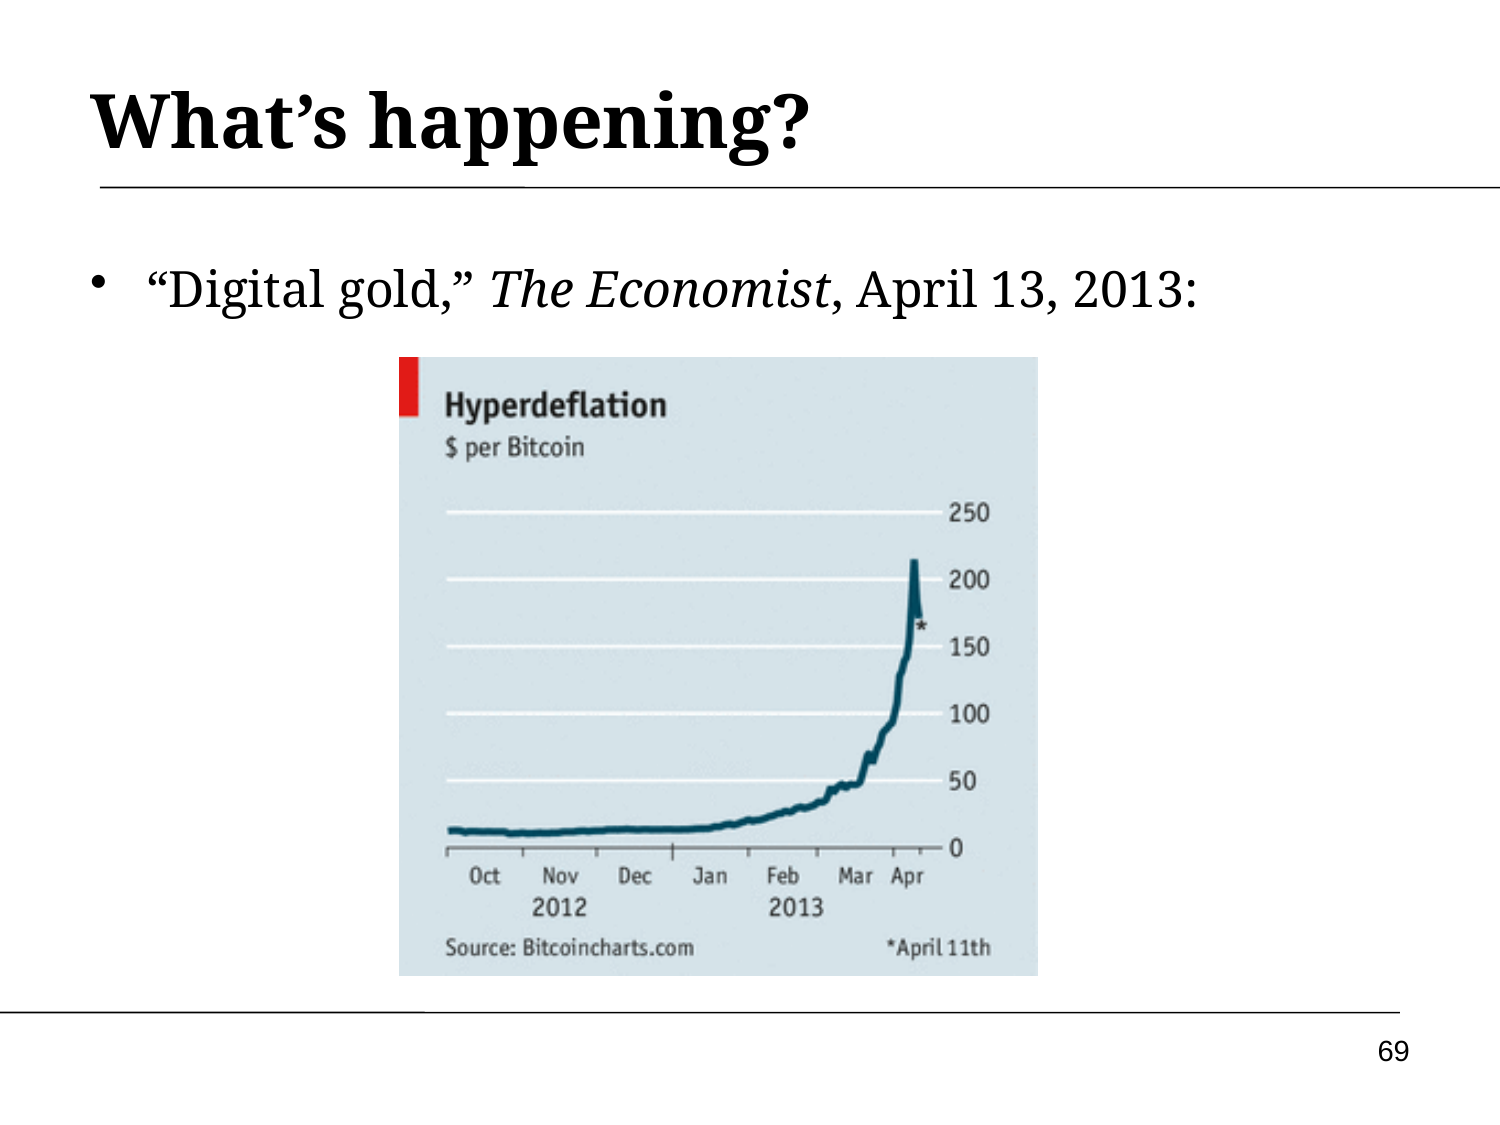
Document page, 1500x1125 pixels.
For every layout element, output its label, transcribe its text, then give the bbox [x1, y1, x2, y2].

title What’s happening? [74, 49, 1426, 188]
picture [399, 357, 1038, 976]
slide_number 69 [1074, 1024, 1426, 1103]
list “Digital gold,” The Economist, April 13, 2013: [74, 249, 1426, 338]
